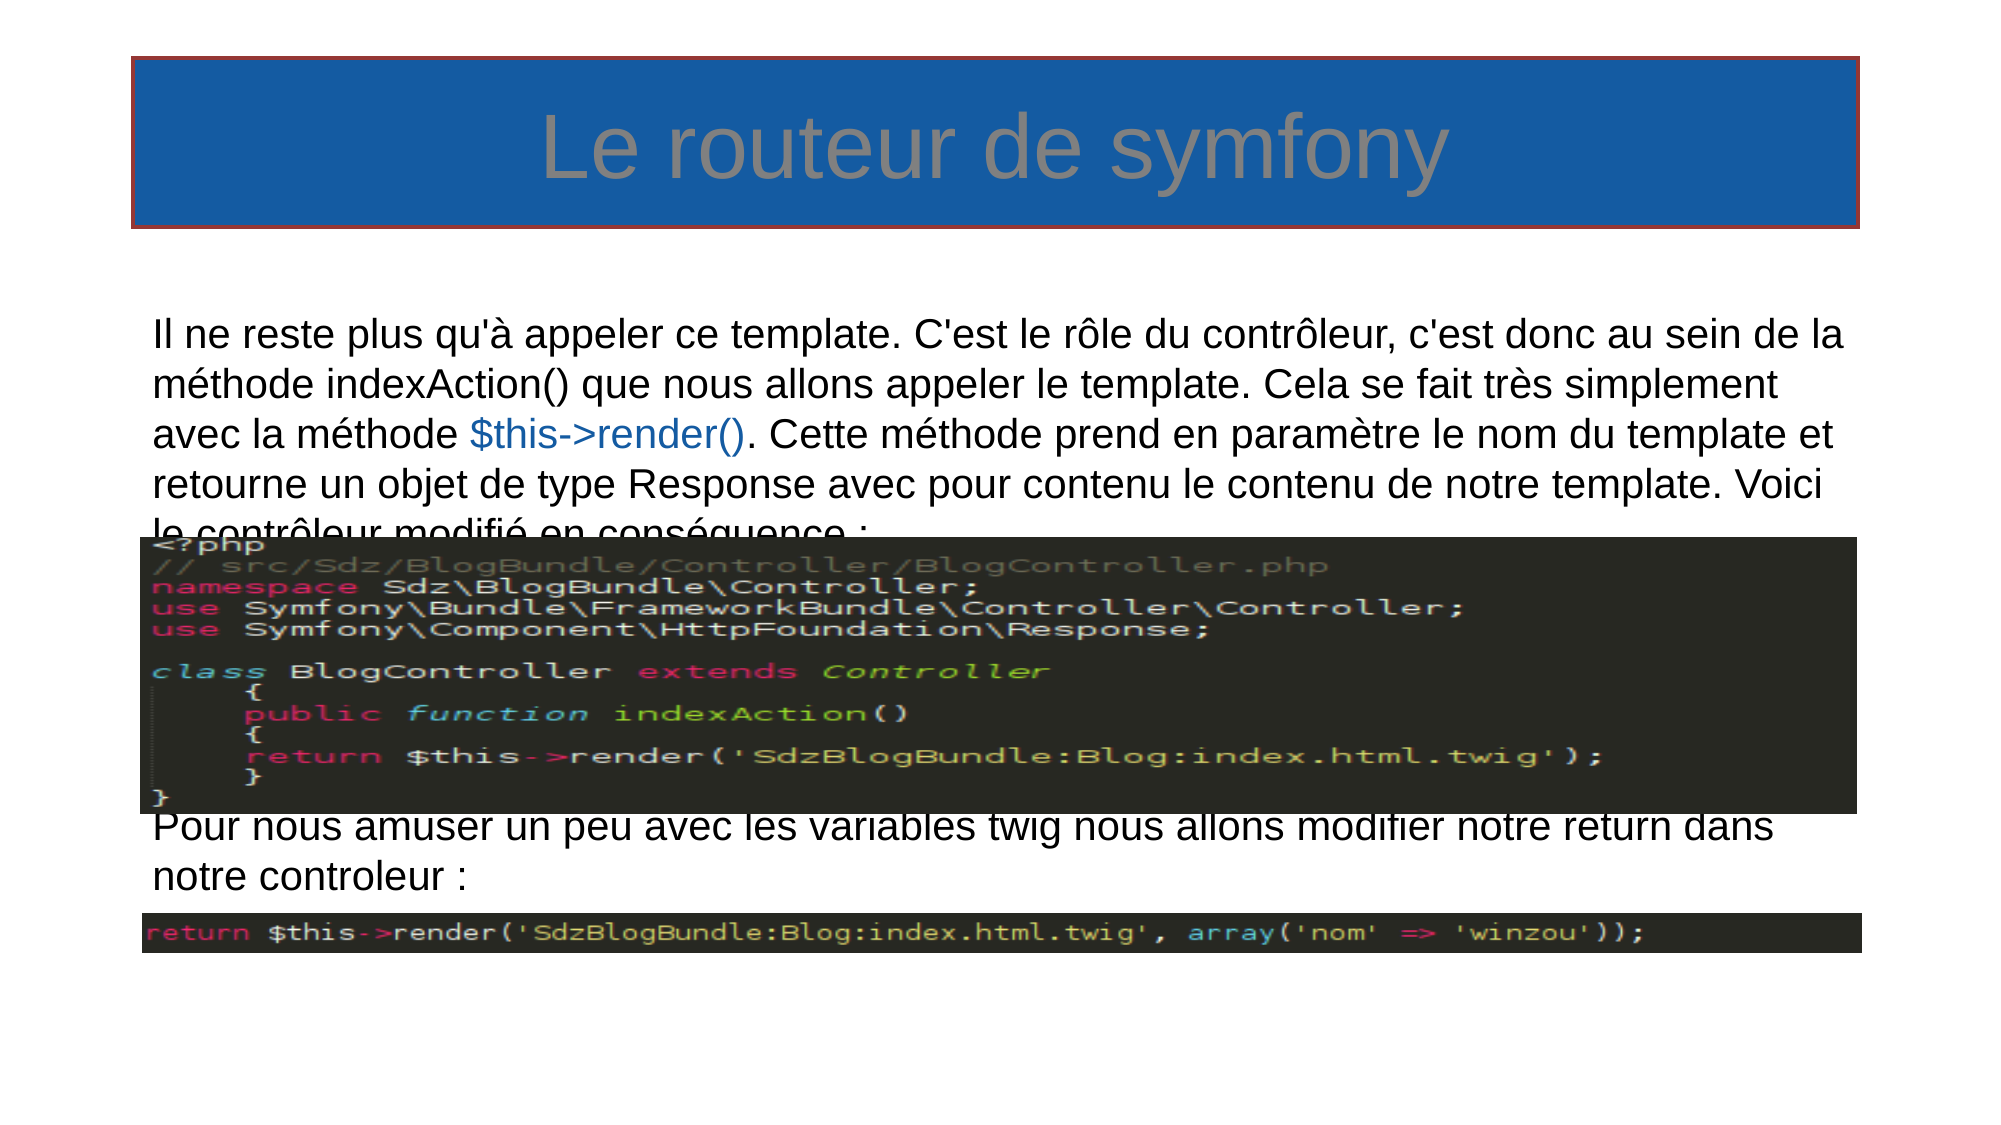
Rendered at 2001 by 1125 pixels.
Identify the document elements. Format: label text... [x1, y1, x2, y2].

title Le routeur de symfony [131, 56, 1860, 229]
picture [140, 537, 1857, 814]
list Il ne reste plus qu'à appeler ce template. C'est le rôle du contrôleur, c'est donc au sein de la méthode indexAction() que nous allons appeler le template. Cela se fait très simplement avec la méthode $this->render(). Cette méthode prend en paramètre le nom du template et retourne un objet de type Response avec pour contenu le contenu de notre template. Voici le contrôleur modifié en conséquence : Pour nous amuser un peu avec les variables twig nous allons modifier notre return dans notre controleur : [137, 299, 1865, 1014]
picture [142, 913, 1862, 953]
